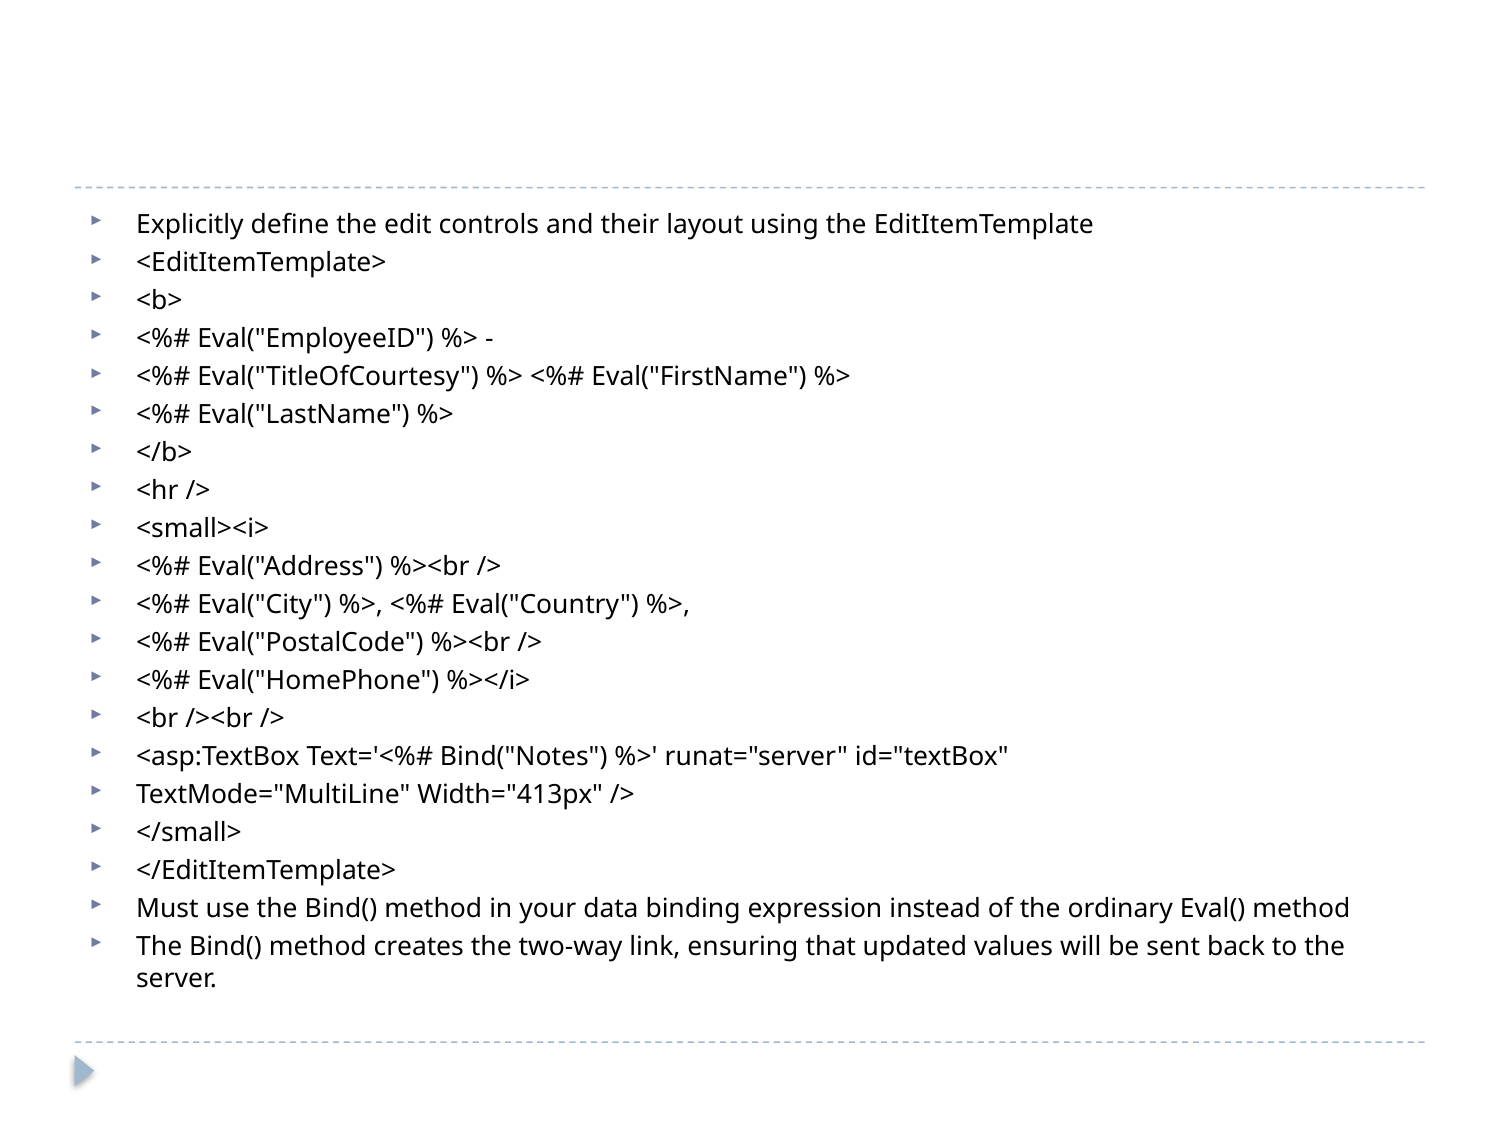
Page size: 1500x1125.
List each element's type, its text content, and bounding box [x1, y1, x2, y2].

list Explicitly define the edit controls and their layout using the EditItemTemplate <EditItemTemplate> <b> <%# Eval("EmployeeID") %> - <%# Eval("TitleOfCourtesy") %> <%# Eval("FirstName") %> <%# Eval("LastName") %> </b> <hr /> <small><i> <%# Eval("Address") %><br /> <%# Eval("City") %>, <%# Eval("Country") %>, <%# Eval("PostalCode") %><br /> <%# Eval("HomePhone") %></i> <br /><br /> <asp:TextBox Text='<%# Bind("Notes") %>' runat="server" id="textBox" TextMode="MultiLine" Width="413px" /> </small> </EditItemTemplate> Must use the Bind() method in your data binding expression instead of the ordinary Eval() method The Bind() method creates the two-way link, ensuring that updated values will be sent back to the server. [75, 200, 1425, 1010]
